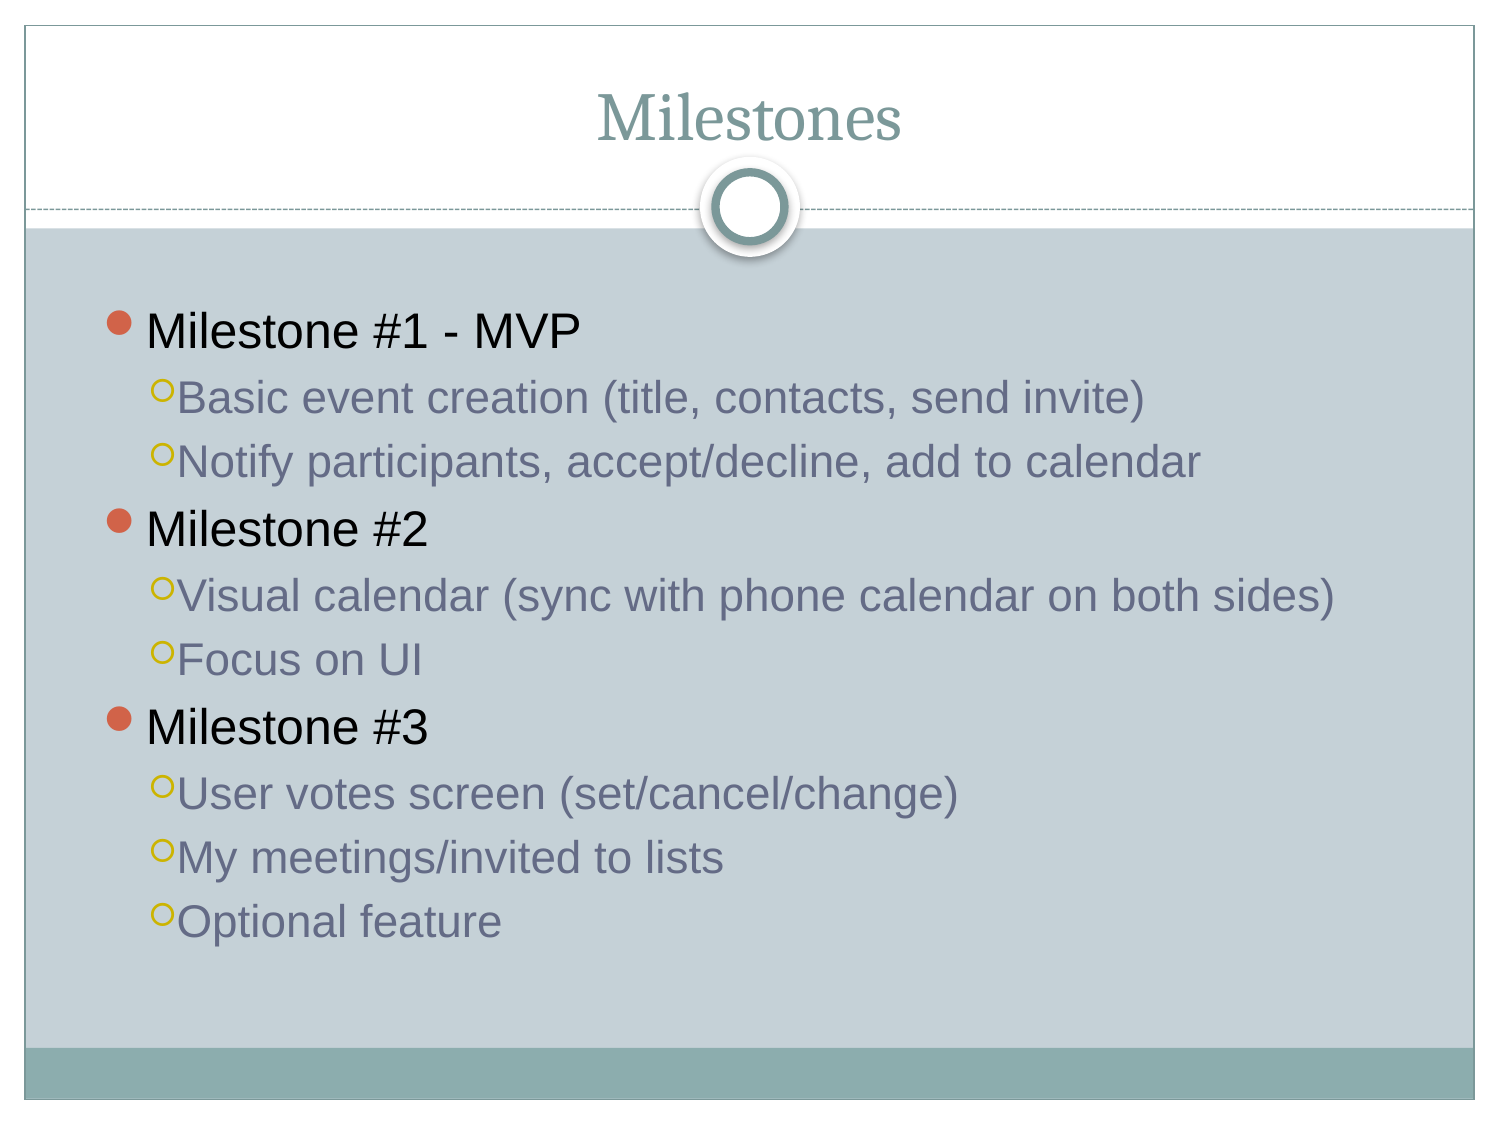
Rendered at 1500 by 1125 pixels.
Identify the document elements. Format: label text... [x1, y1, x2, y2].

title Milestones [49, 37, 1450, 162]
list Milestone #1 - MVP Basic event creation (title, contacts, send invite) Notify participants, accept/decline, add to calendar Milestone #2 Visual calendar (sync with phone calendar on both sides) Focus on UI Milestone #3 User votes screen (set/cancel/change) My meetings/invited to lists Optional feature [88, 290, 1400, 1063]
